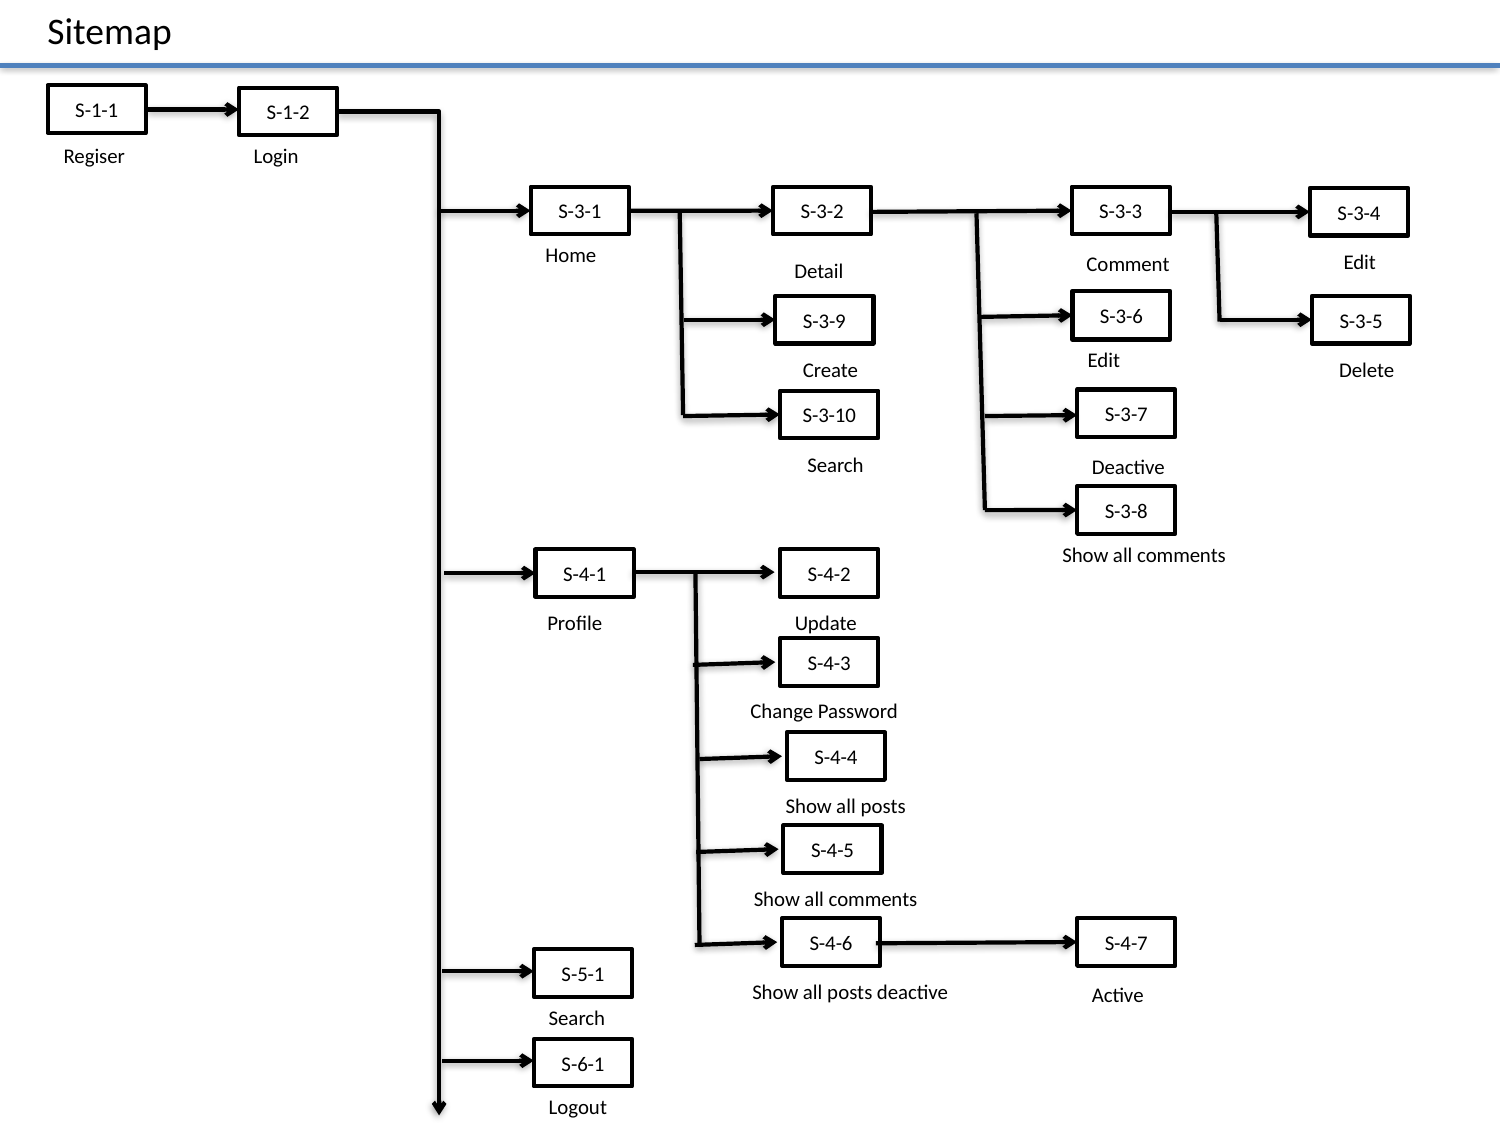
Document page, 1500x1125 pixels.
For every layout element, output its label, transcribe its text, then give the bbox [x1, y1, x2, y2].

text_box S-3-9 [773, 294, 876, 346]
text_box Home [530, 234, 612, 275]
text_box Show all comments [1047, 533, 1241, 574]
text_box S-3-6 [1070, 289, 1172, 342]
text_box S-4-5 [781, 823, 884, 875]
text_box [679, 211, 684, 416]
text_box S-3-5 [1310, 294, 1412, 346]
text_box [976, 212, 986, 511]
text_box Comment [1071, 243, 1185, 283]
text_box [695, 672, 700, 760]
text_box S-3-1 [529, 185, 631, 236]
text_box S-3-3 [1070, 185, 1172, 236]
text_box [336, 111, 440, 1116]
text_box S-6-1 [532, 1037, 634, 1088]
text_box Show all posts deactive [737, 970, 989, 1011]
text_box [694, 941, 778, 946]
text_box S-4-3 [778, 636, 880, 688]
text_box Deactive [1077, 445, 1190, 486]
text_box S-4-4 [785, 730, 887, 782]
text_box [699, 755, 783, 760]
text_box Search [533, 997, 621, 1037]
text_box S-1-1 [46, 83, 148, 135]
text_box Detail [779, 250, 859, 291]
text_box Active [1077, 974, 1190, 1015]
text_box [1216, 211, 1220, 322]
text_box Sitemap [32, 0, 187, 60]
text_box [695, 572, 700, 660]
text_box S-4-7 [1075, 916, 1177, 968]
text_box Create [788, 349, 873, 389]
text_box Show all posts [770, 784, 922, 825]
text_box S-4-1 [533, 547, 636, 599]
text_box Regiser [48, 135, 140, 175]
text_box S-3-10 [778, 389, 880, 440]
text_box S-3-2 [771, 185, 873, 236]
text_box Change Password [735, 690, 935, 731]
text_box S-1-2 [237, 86, 339, 137]
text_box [695, 860, 700, 940]
text_box S-4-6 [780, 916, 882, 968]
text_box Delete [1324, 349, 1410, 389]
text_box S-3-4 [1308, 186, 1410, 238]
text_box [695, 762, 700, 848]
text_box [695, 848, 779, 853]
text_box Edit [1328, 241, 1391, 294]
text_box Edit [1072, 339, 1186, 380]
text_box S-4-2 [778, 547, 880, 599]
text_box Search [792, 443, 879, 484]
text_box Logout [533, 1086, 623, 1125]
text_box S-3-7 [1075, 387, 1177, 439]
text_box Show all comments [738, 877, 938, 918]
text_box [692, 661, 776, 666]
text_box S-5-1 [532, 947, 634, 999]
text_box Login [238, 135, 314, 175]
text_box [980, 314, 1073, 318]
text_box Update [780, 601, 893, 642]
text_box Profile [532, 601, 646, 642]
text_box S-3-8 [1075, 484, 1177, 533]
